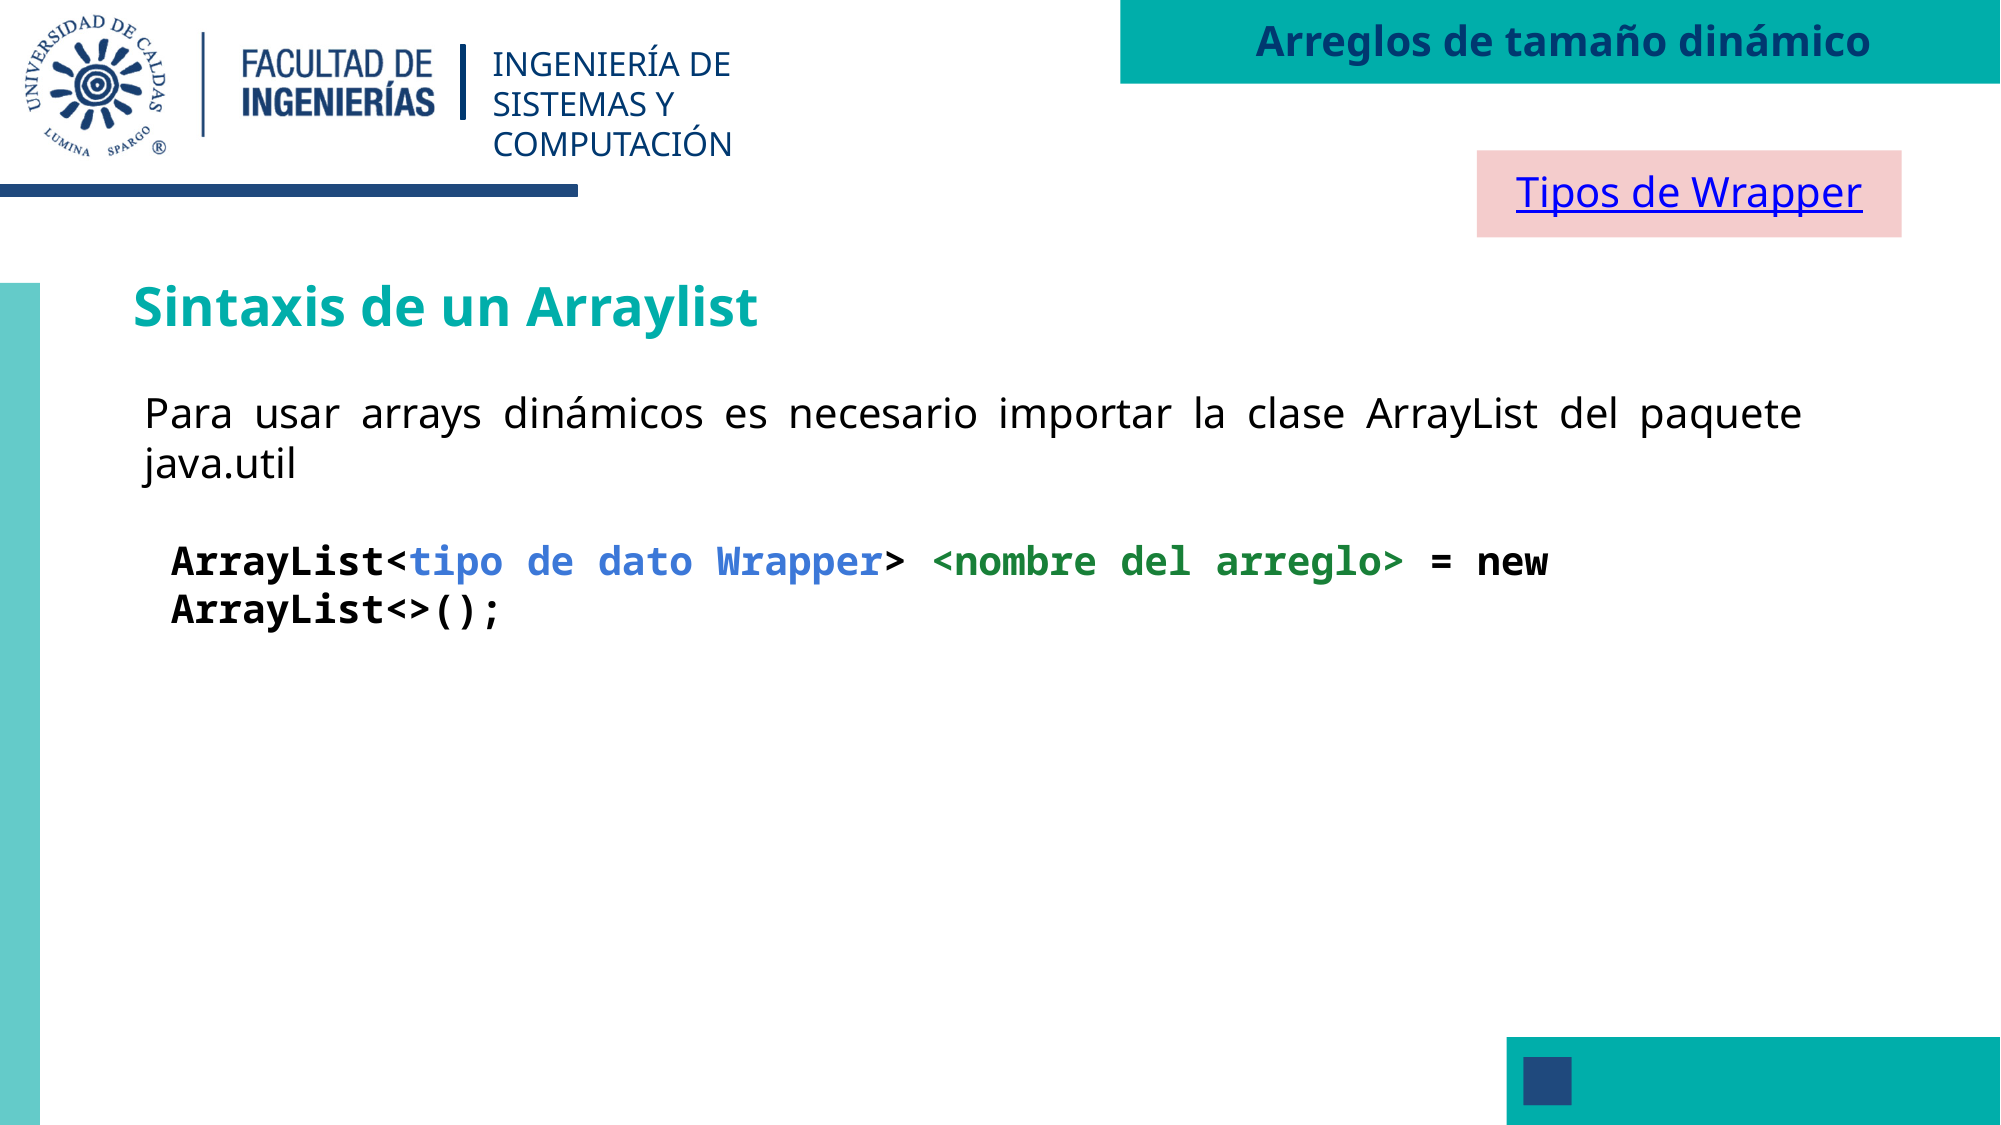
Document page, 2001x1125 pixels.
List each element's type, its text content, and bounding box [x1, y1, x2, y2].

text_box Para usar arrays dinámicos es necesario importar la clase ArrayList del paquete java.util [129, 372, 1819, 503]
text_box [1523, 1057, 1572, 1106]
text_box [0, 282, 40, 1125]
text_box [0, 184, 578, 197]
text_box [1506, 1037, 2000, 1125]
text_box ArrayList<tipo de dato Wrapper> <nombre del arreglo> = new ArrayList<>(); [155, 521, 1793, 647]
text_box INGENIERÍA DE SISTEMAS Y COMPUTACIÓN [477, 28, 841, 179]
text_box Arreglos de tamaño dinámico [1129, 0, 1998, 80]
text_box Sintaxis de un Arraylist [118, 257, 1035, 353]
picture [0, 0, 464, 173]
text_box Tipos de Wrapper [1476, 150, 1902, 238]
text_box [1120, 0, 2000, 84]
